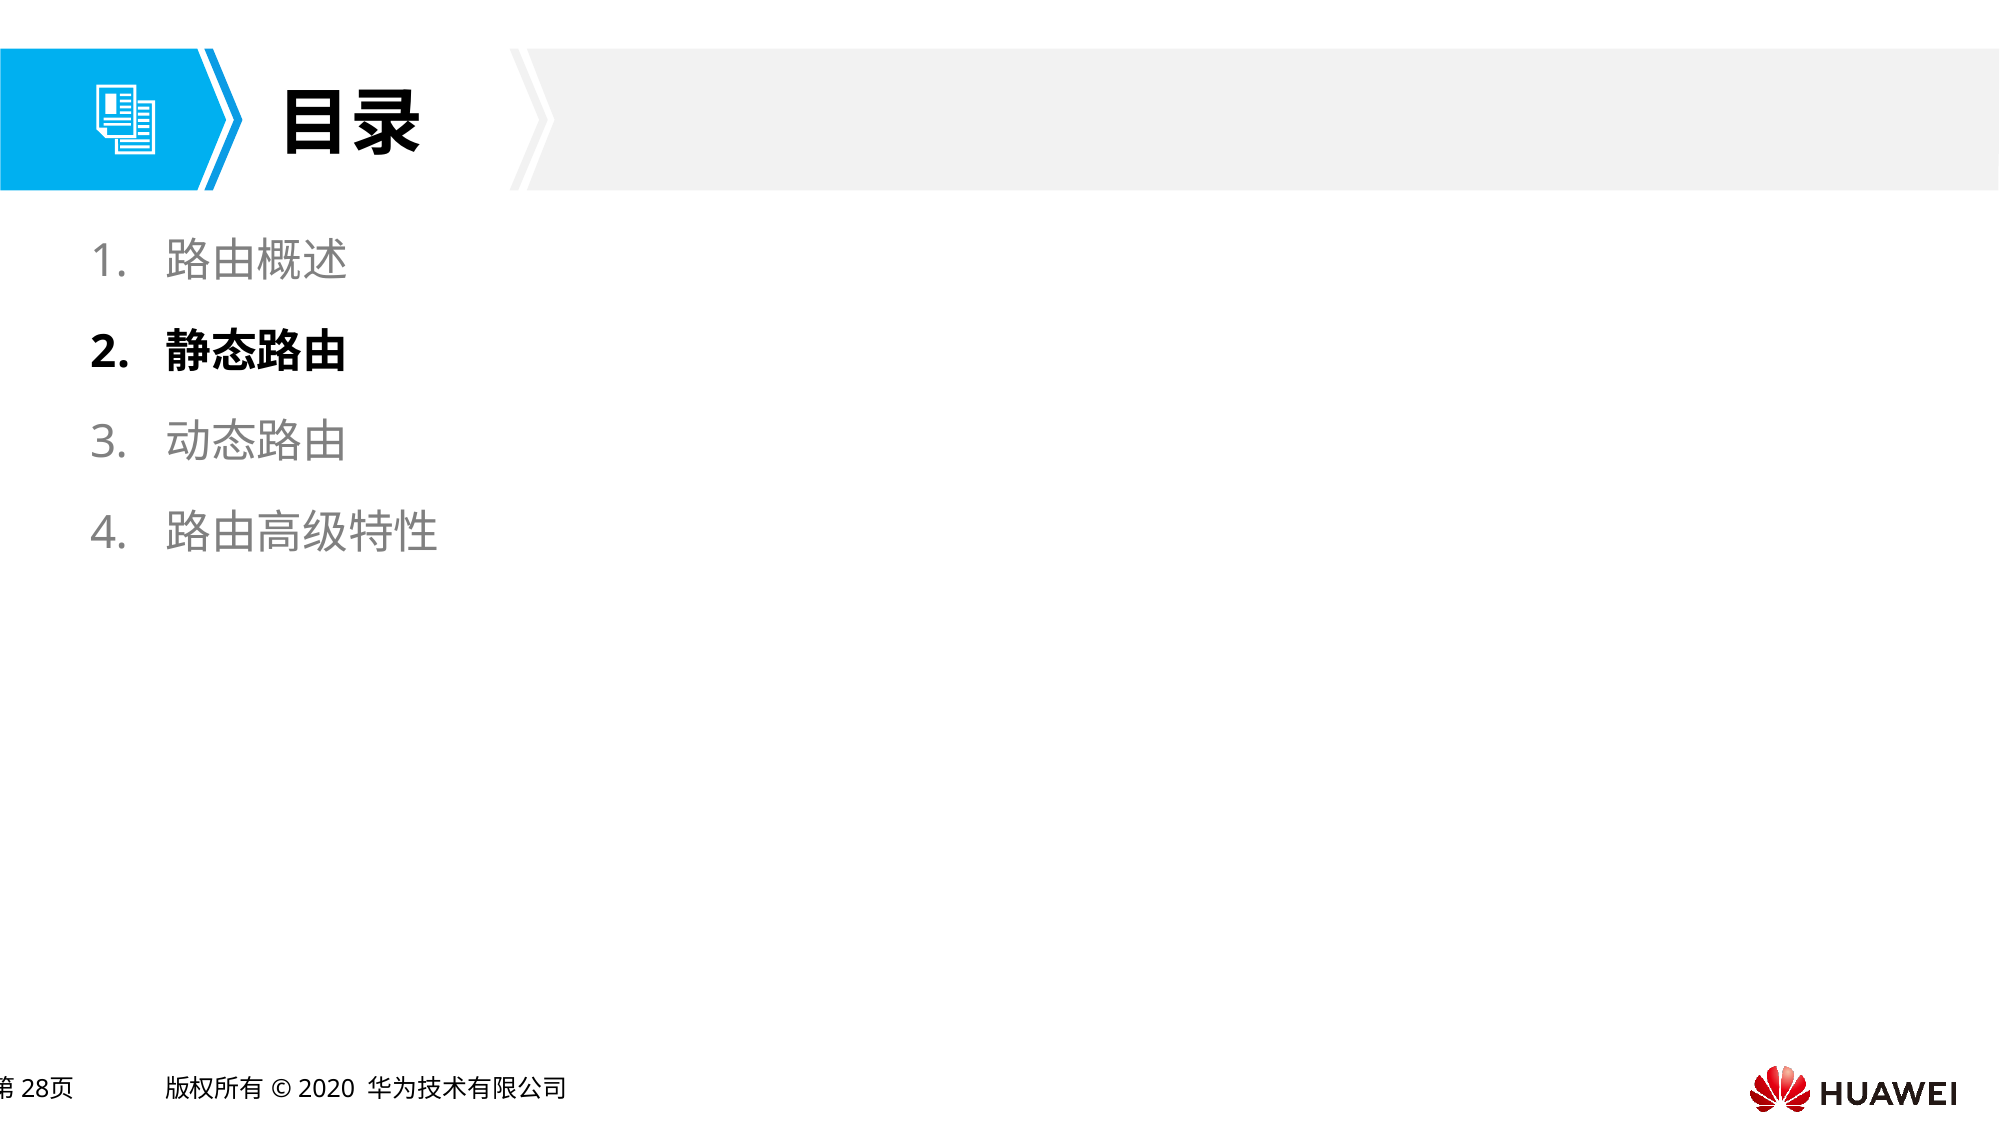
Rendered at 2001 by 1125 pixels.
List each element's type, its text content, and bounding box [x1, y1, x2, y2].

picture [1750, 1066, 1956, 1112]
list 路由概述 静态路由 动态路由 路由高级特性 [76, 202, 1927, 971]
